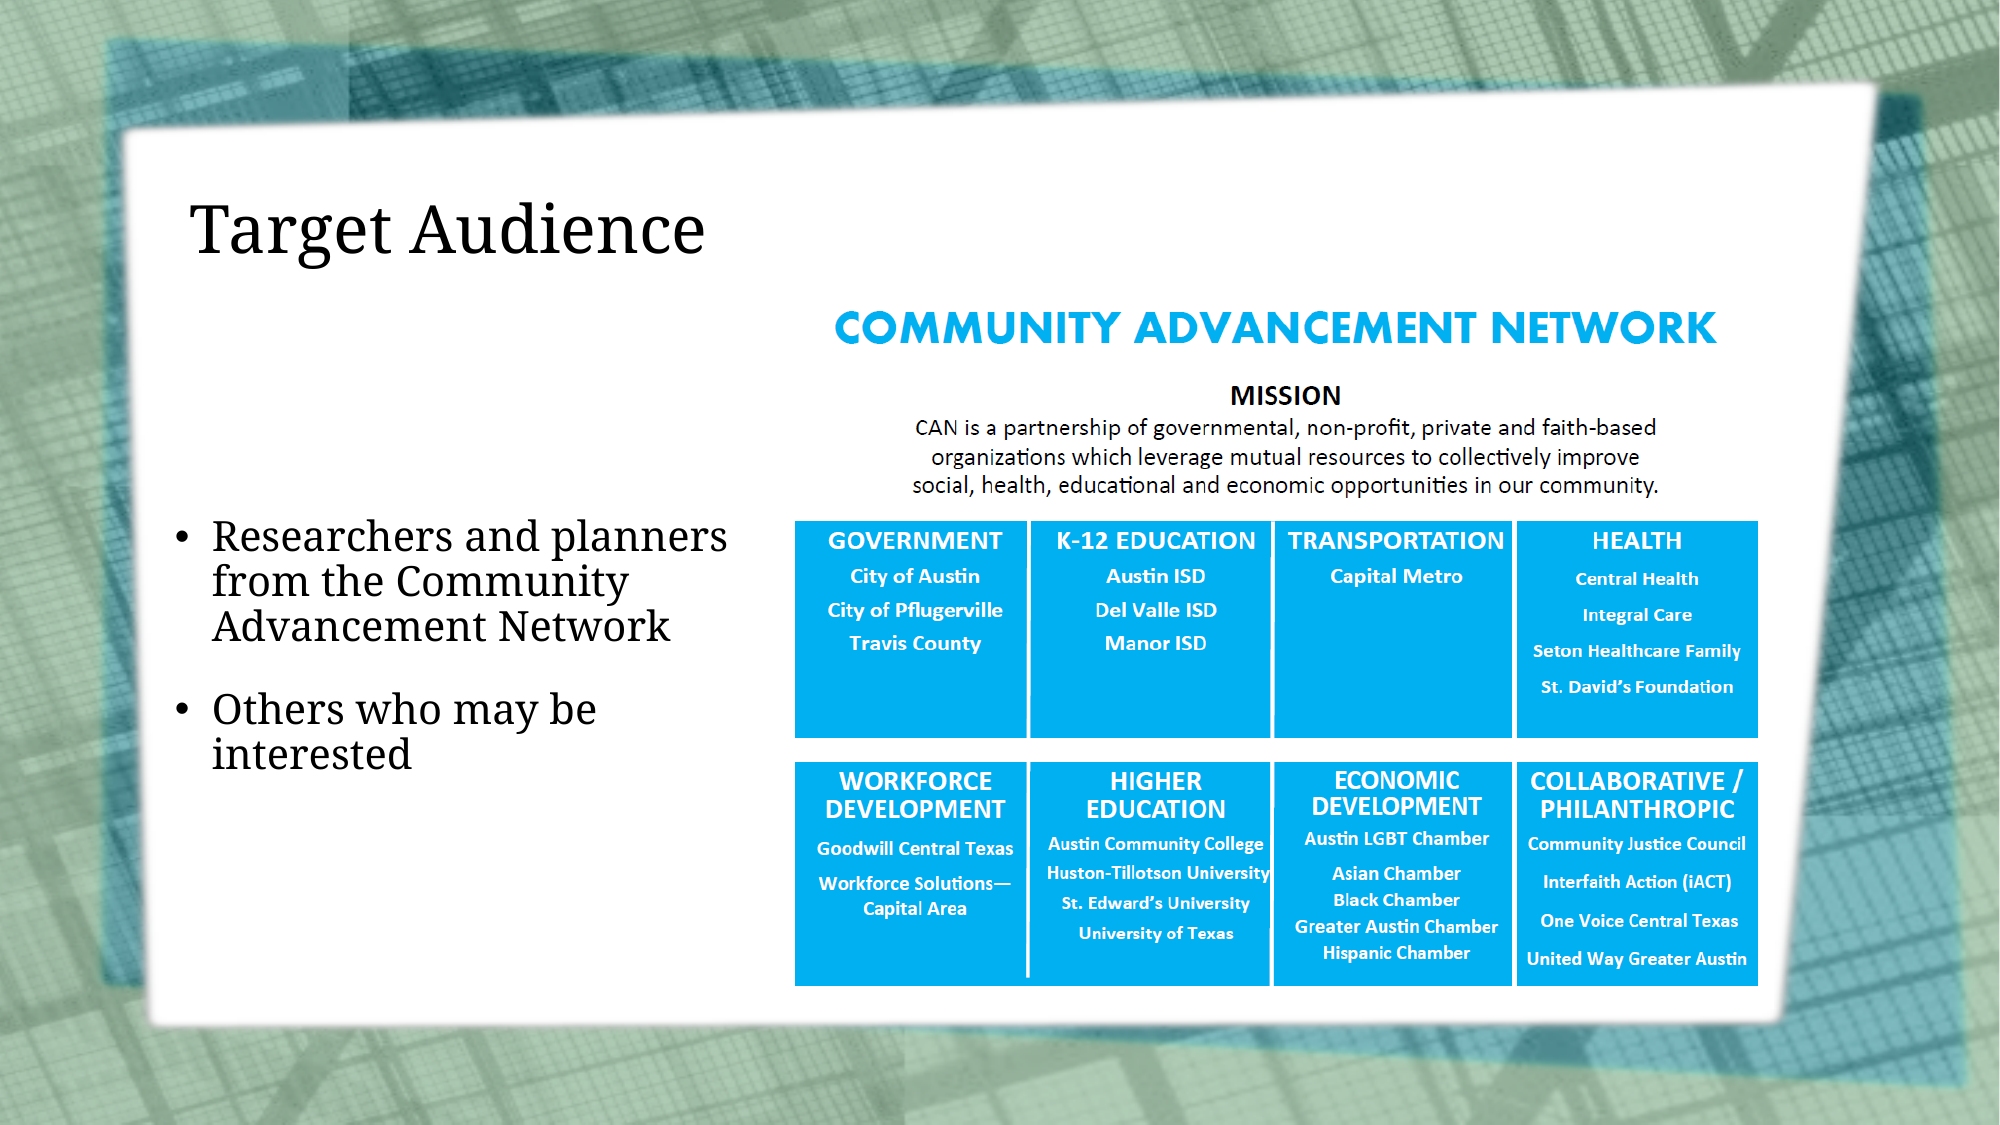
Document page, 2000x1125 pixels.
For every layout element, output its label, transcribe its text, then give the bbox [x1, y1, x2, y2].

picture [0, 0, 2000, 1125]
title Target Audience [174, 87, 1750, 275]
list Researchers and planners from the Community Advancement Network Others who may be interested [160, 508, 763, 1009]
